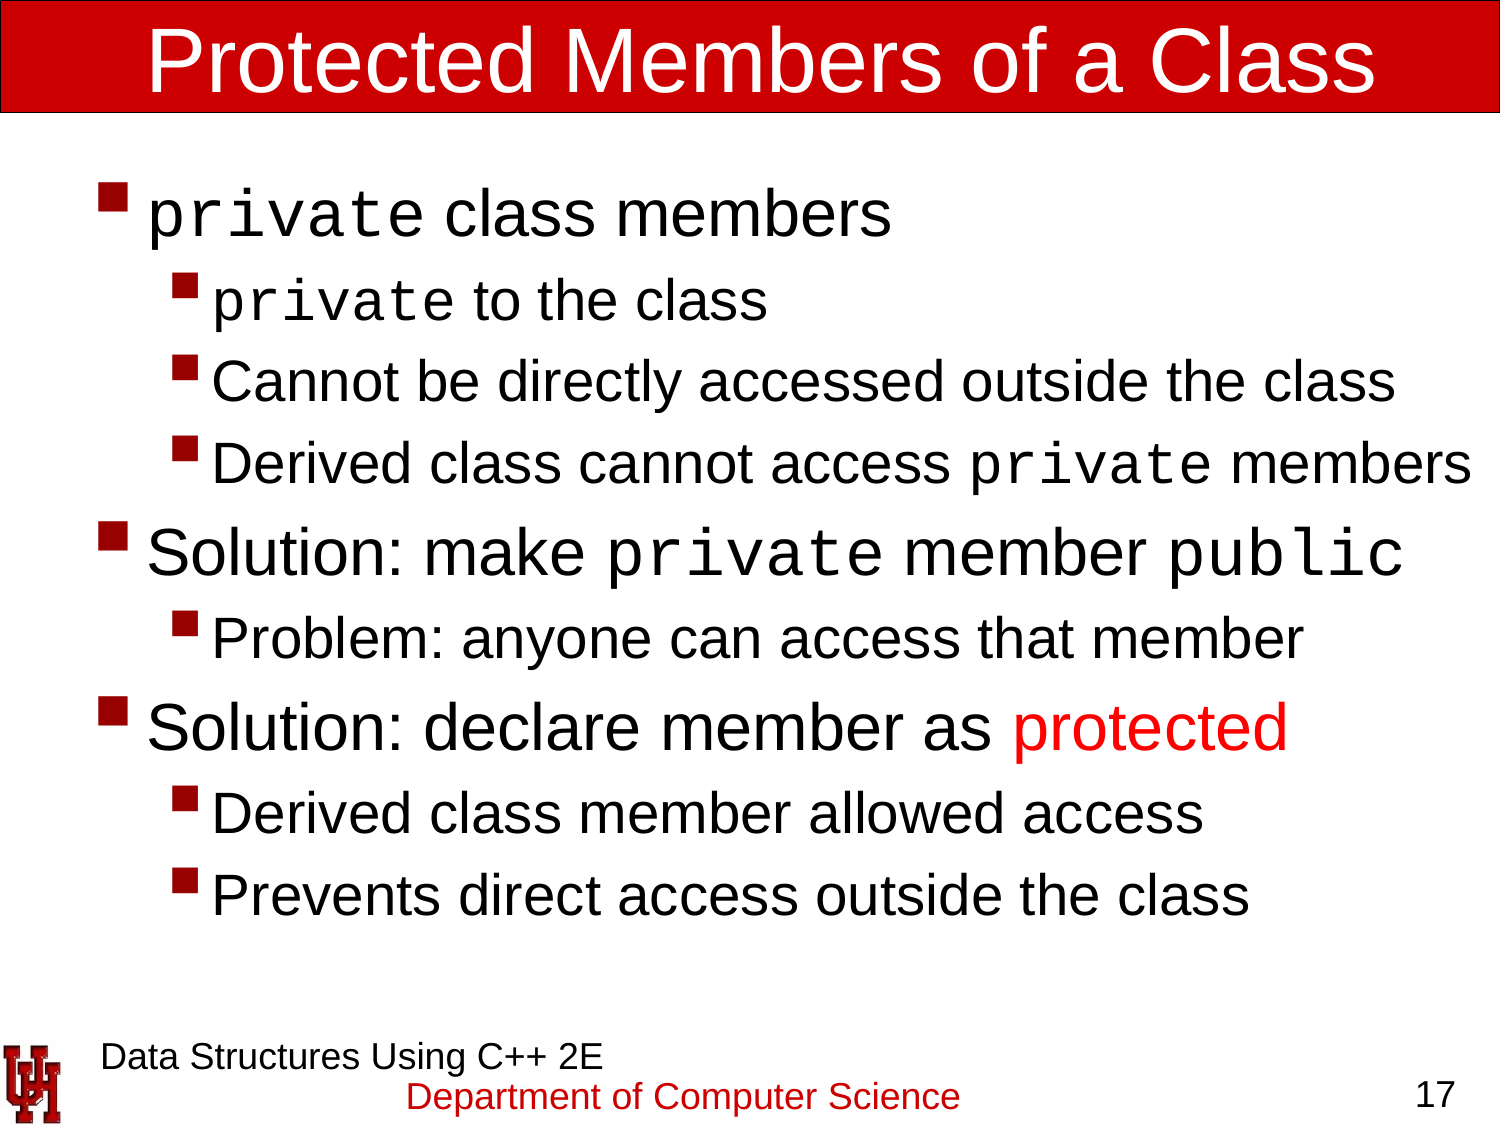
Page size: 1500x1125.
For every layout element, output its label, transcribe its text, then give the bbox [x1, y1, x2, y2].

picture [0, 1039, 63, 1125]
title Protected Members of a Class [87, 0, 1438, 113]
footer Data Structures Using C++ 2E [75, 1050, 1213, 1103]
list private class members private to the class Cannot be directly accessed outside the class Derived class cannot access private members Solution: make private member public Problem: anyone can access that member Solution: declare member as protected Derived class member allowed access Prevents direct access outside the class [75, 162, 1500, 1050]
